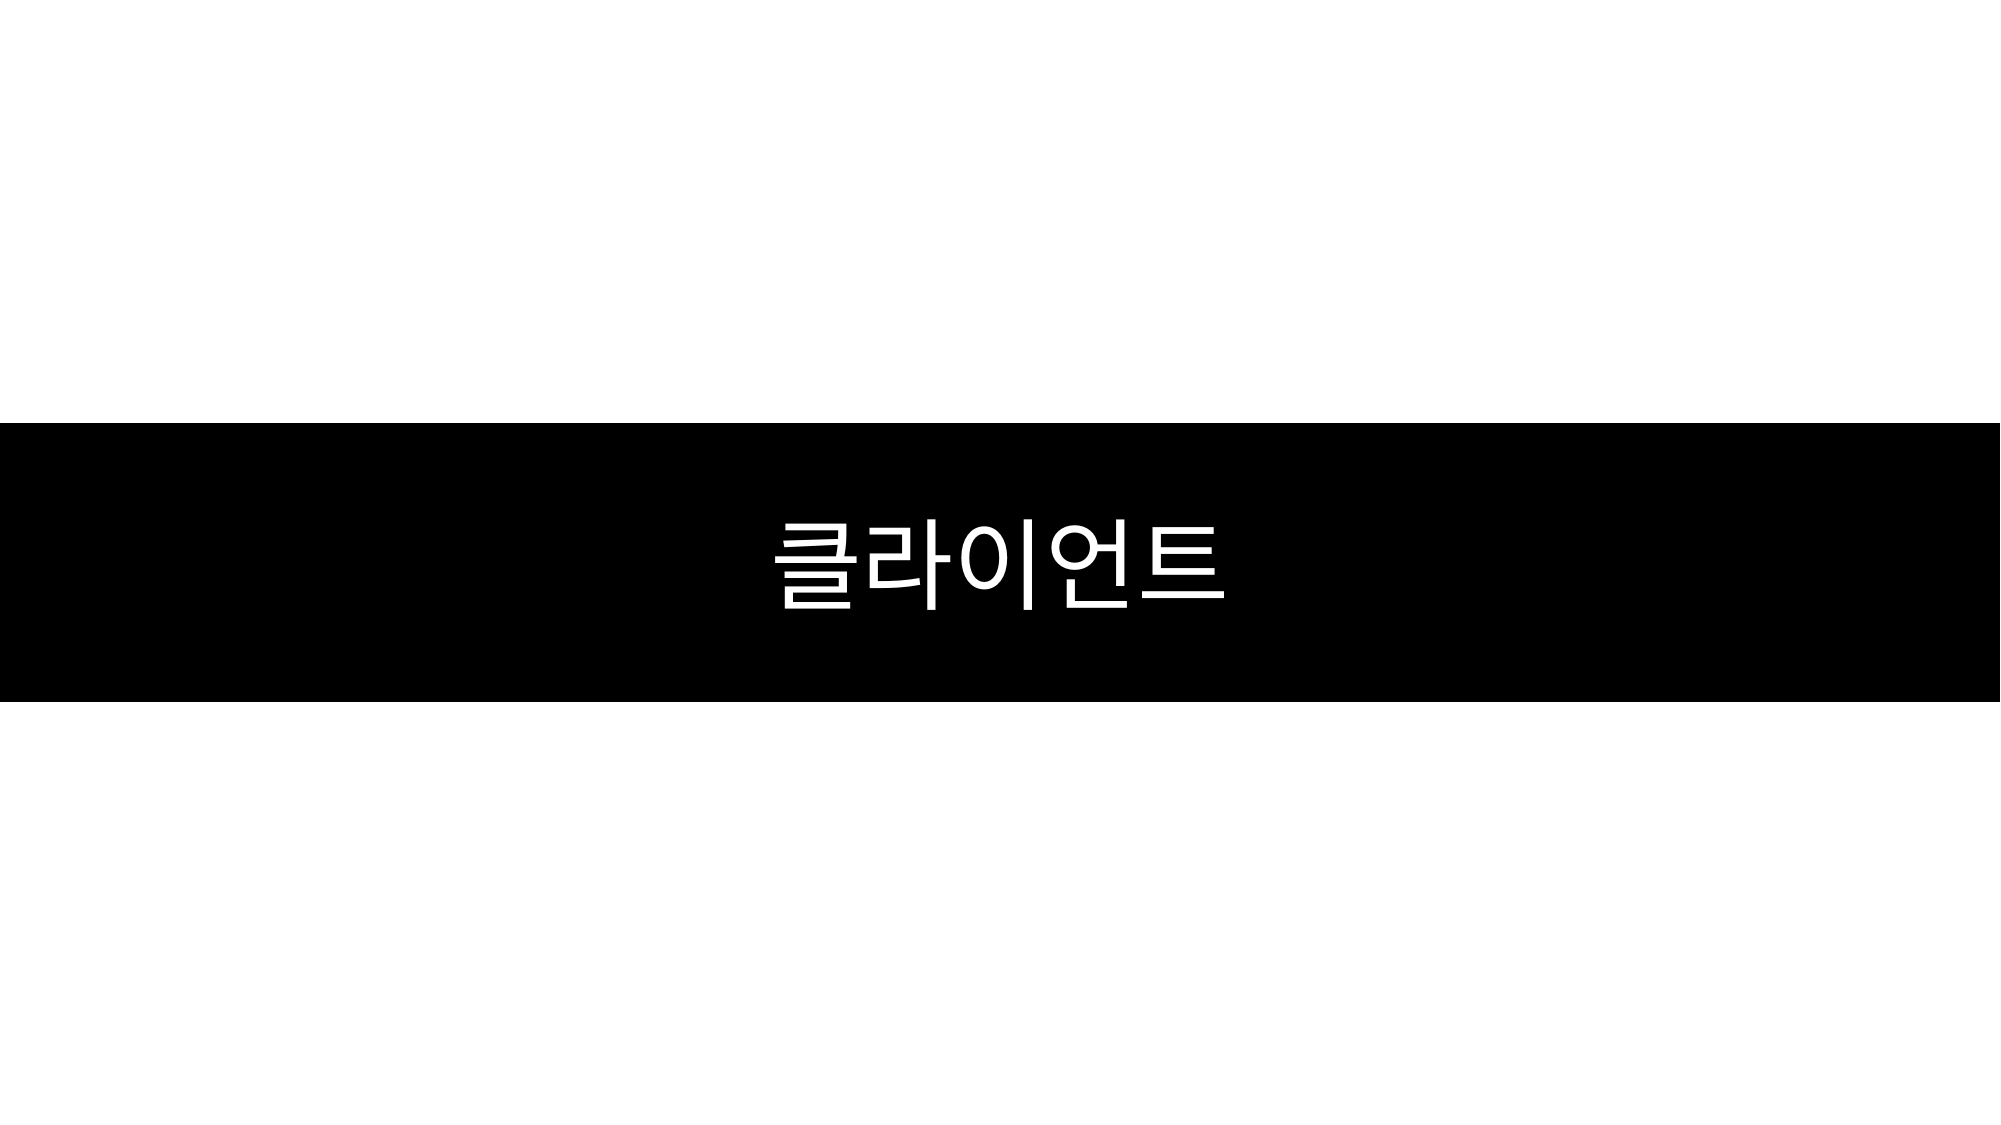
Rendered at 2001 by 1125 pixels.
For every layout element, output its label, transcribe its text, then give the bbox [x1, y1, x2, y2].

text_box 클라이언트 [0, 423, 2000, 702]
